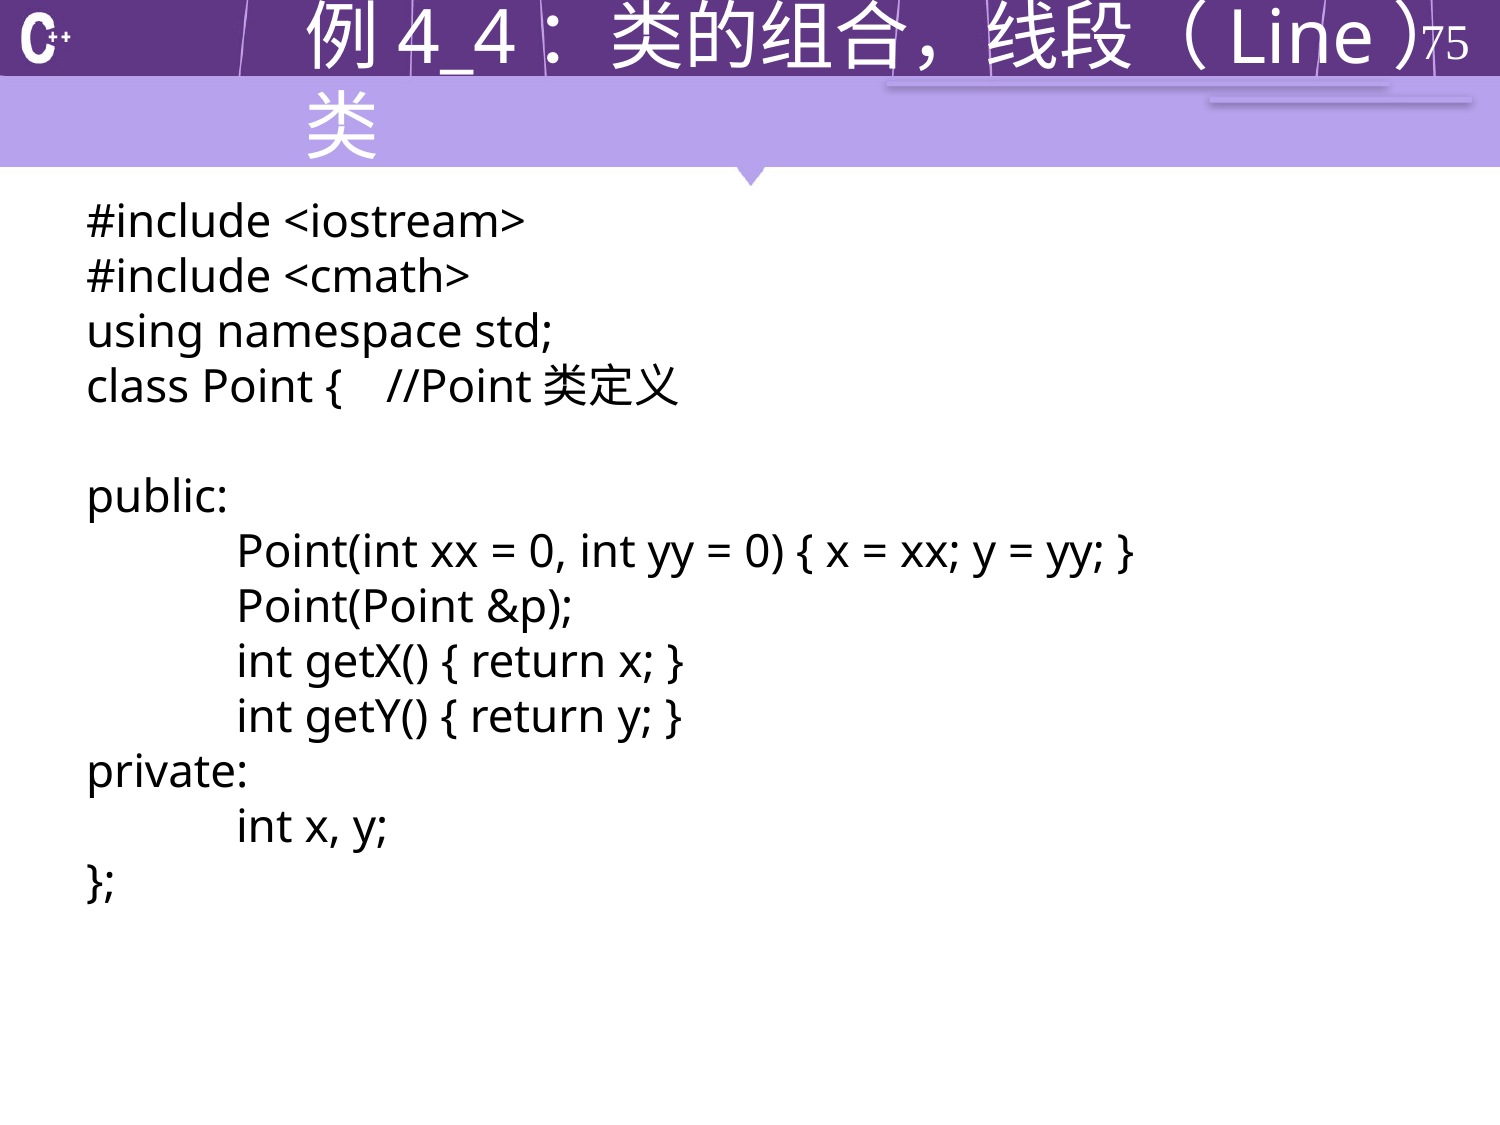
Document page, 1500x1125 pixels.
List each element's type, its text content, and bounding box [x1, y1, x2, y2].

text_box [100, 0, 1388, 149]
picture [1388, 0, 1500, 7]
picture [0, 0, 1500, 1125]
title 例4_4：类的组合，线段（Line）类 [1388, 7, 1500, 149]
list #include <iostream> #include <cmath> using namespace std; class Point { //Point类定义 public: Point(int xx = 0, int yy = 0) { x = xx; y = yy; } Point(Point &p); int getX() { return x; } int getY() { return y; } private: int x, y; }; [53, 184, 1341, 1079]
